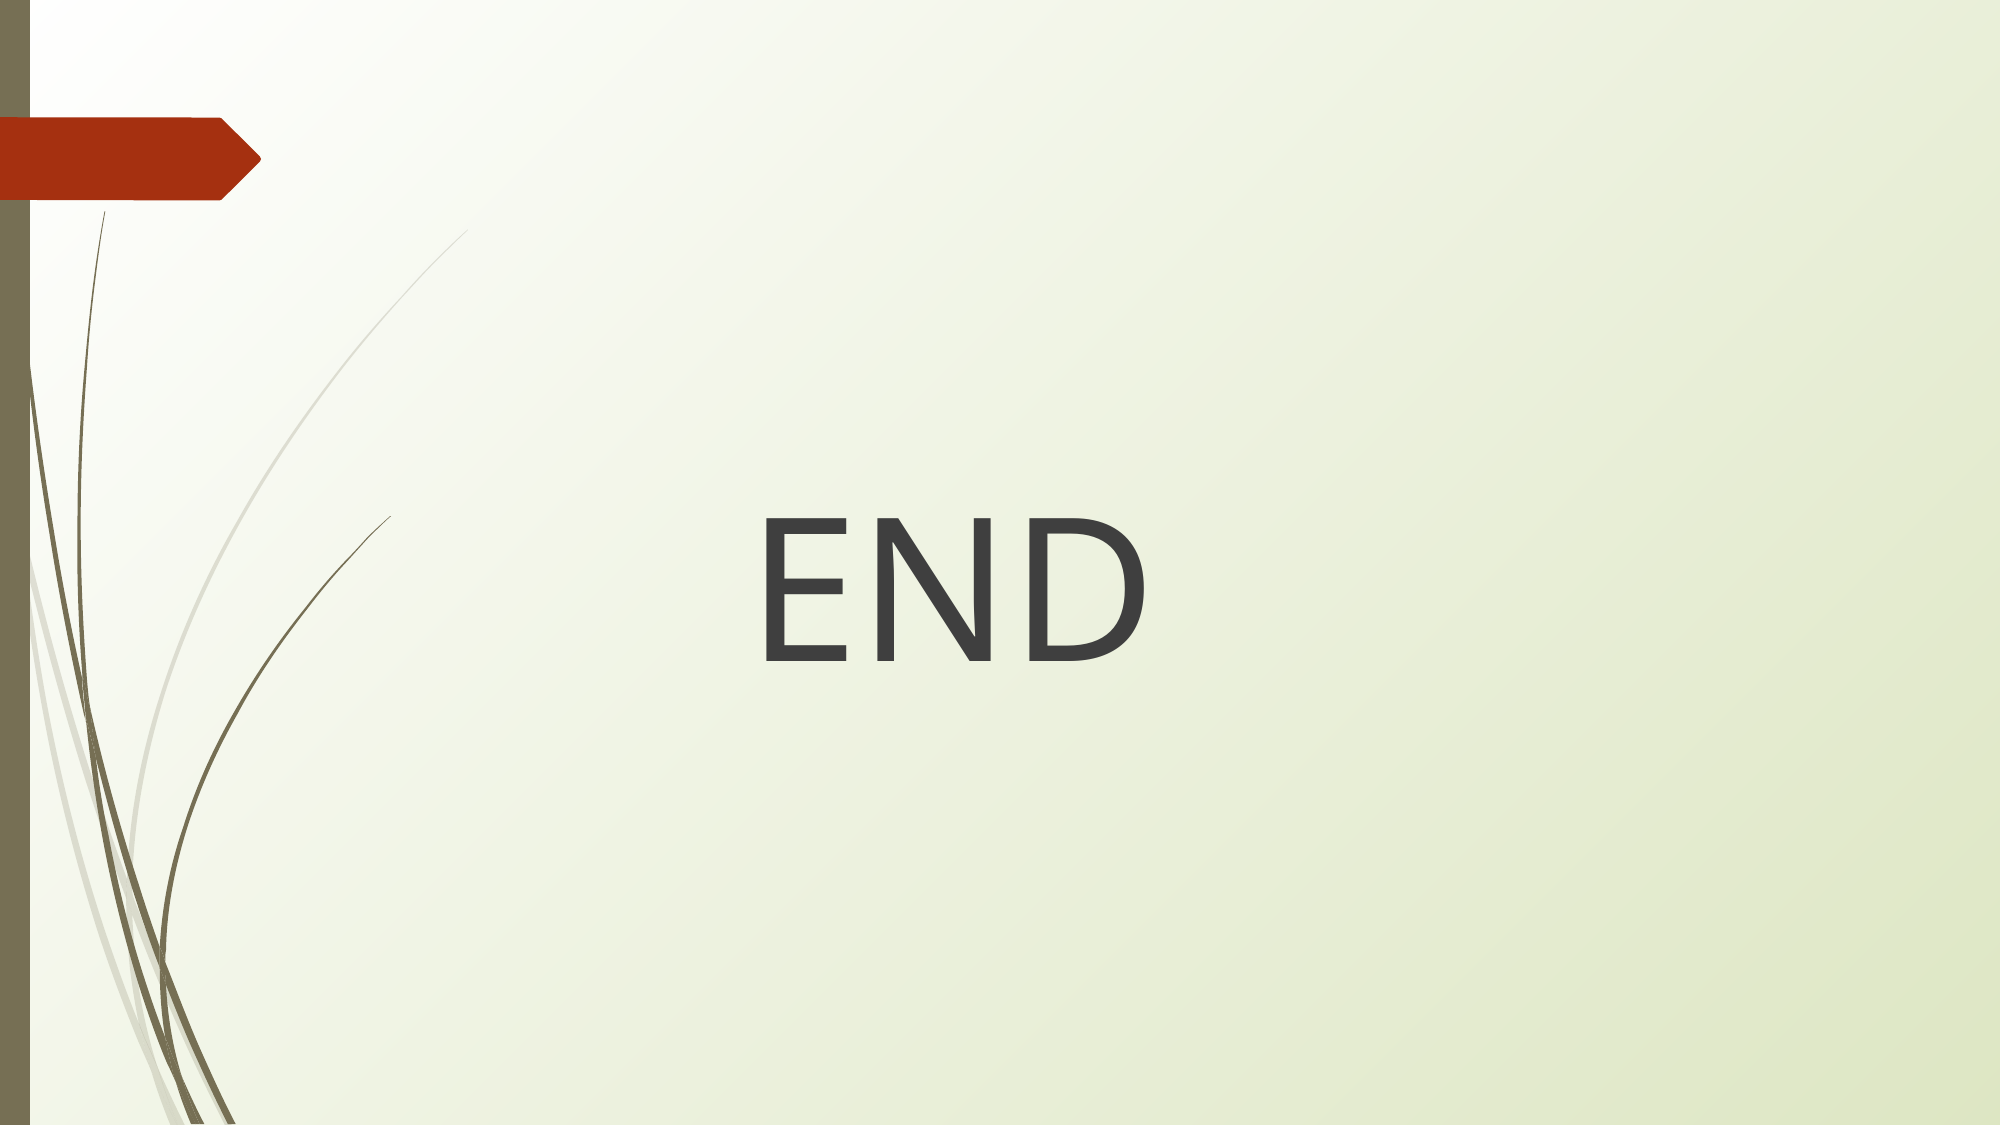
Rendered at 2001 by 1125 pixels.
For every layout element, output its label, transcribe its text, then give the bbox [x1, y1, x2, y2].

list END [732, 454, 2000, 1075]
